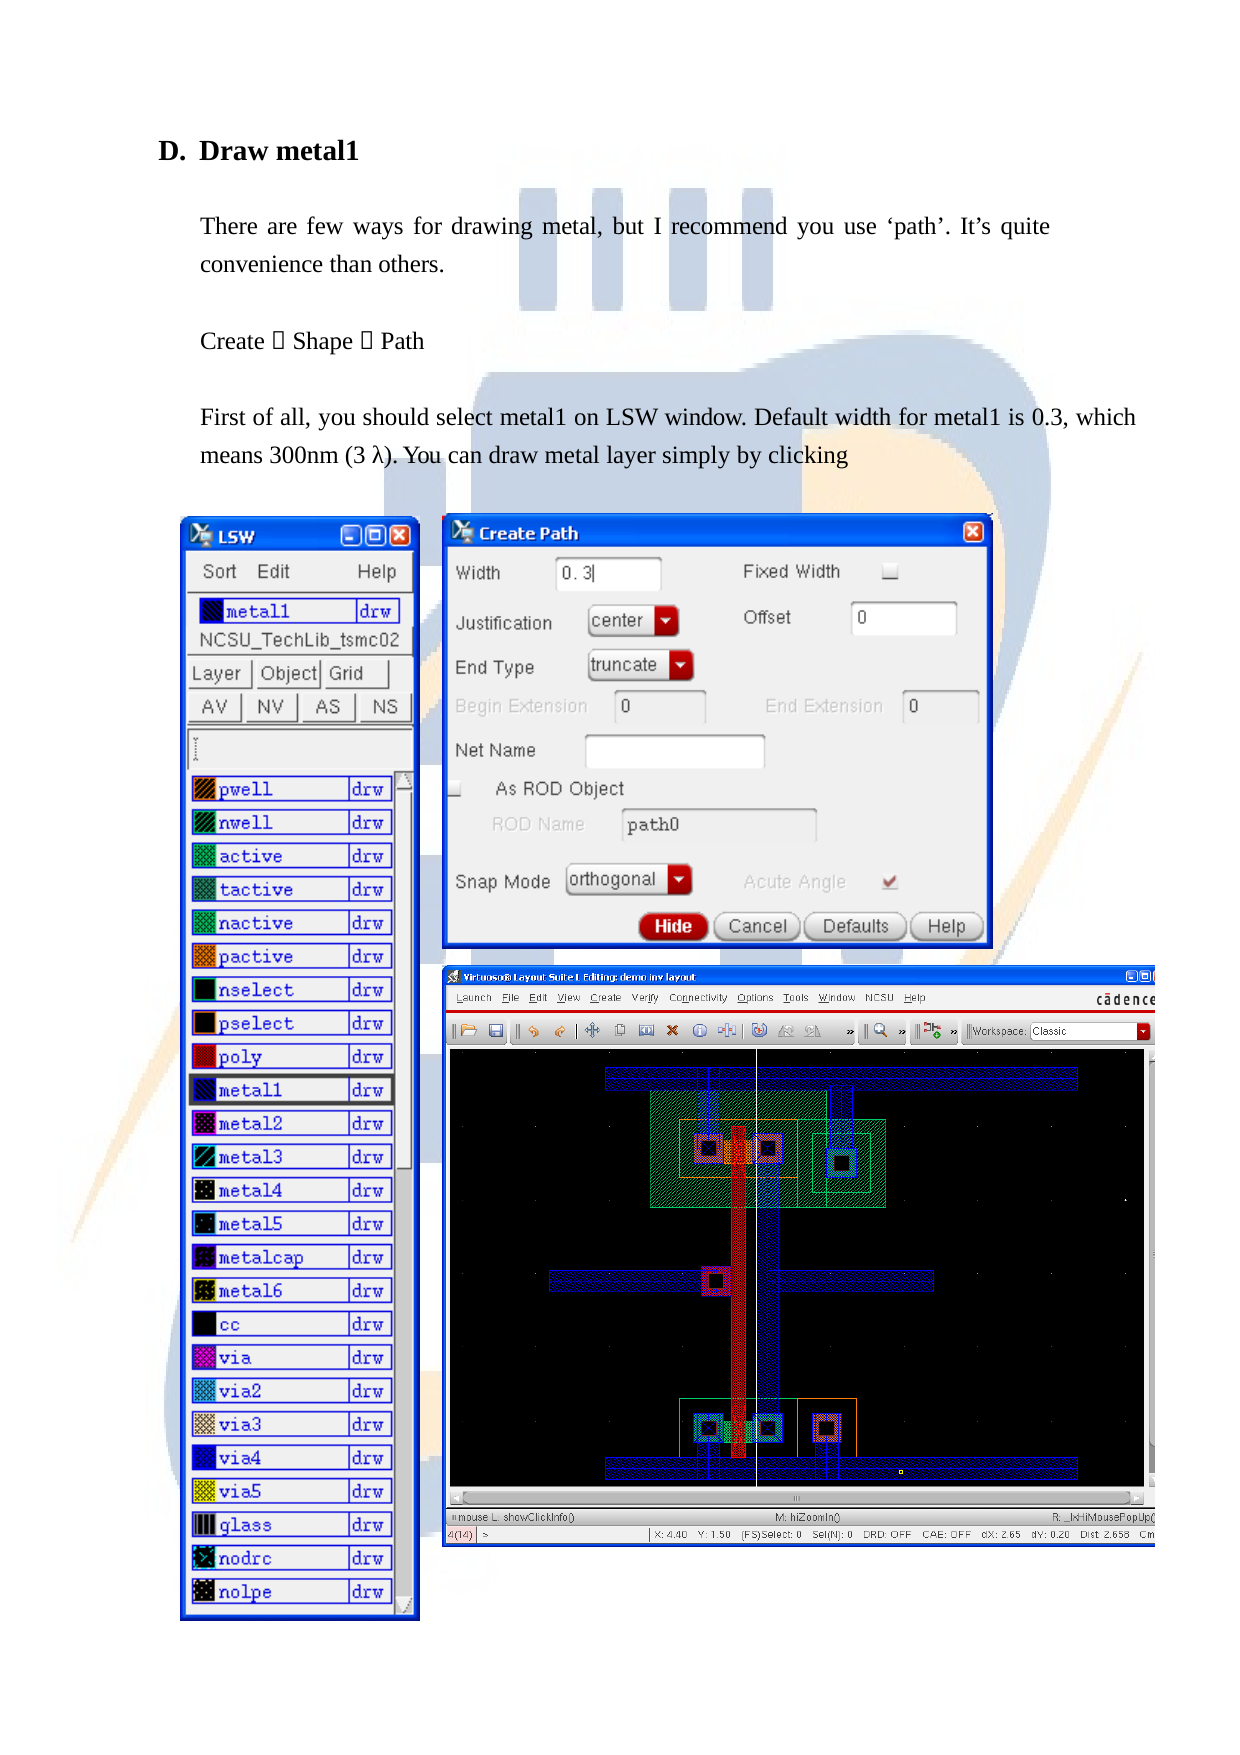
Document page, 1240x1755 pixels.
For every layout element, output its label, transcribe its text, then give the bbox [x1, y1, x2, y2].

text_box D. Draw metal1 There are few ways for drawing metal, but I recommend you use ‘path’. It’s quite convenience than others. Create  Shape  Path First of all, you should select metal1 on LSW window. Default width for metal1 is 0.3, which means 300nm (3 λ). You can draw metal layer simply by clicking [156, 129, 1146, 469]
picture [442, 512, 993, 950]
picture [179, 516, 421, 1621]
picture [442, 965, 1155, 1547]
